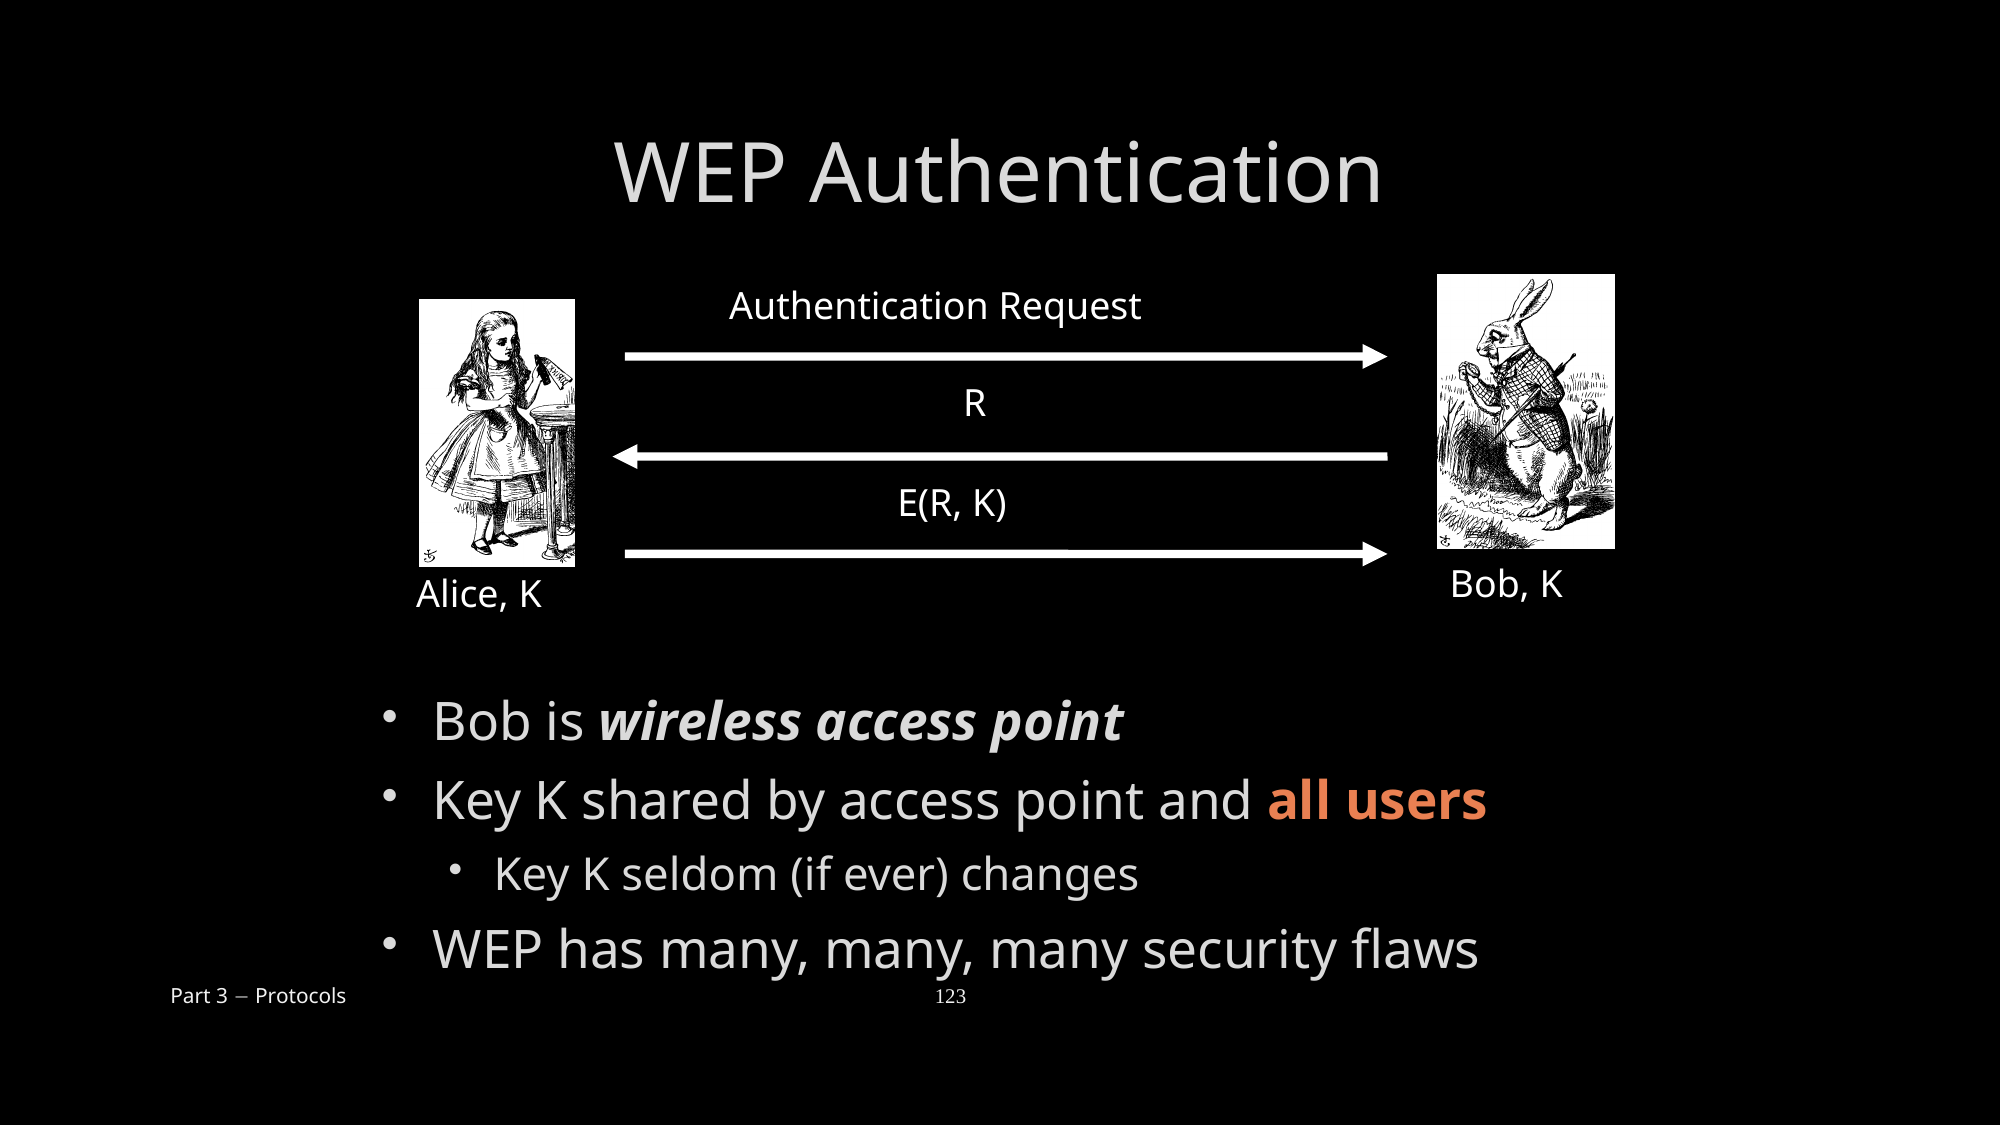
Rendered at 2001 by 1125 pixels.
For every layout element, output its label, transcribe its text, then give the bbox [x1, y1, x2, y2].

picture [419, 299, 576, 567]
list Bob is wireless access point Key K shared by access point and all users Key K seldom (if ever) changes WEP has many, many, many security flaws [362, 687, 1663, 988]
text_box E(R, K) [882, 472, 1022, 532]
picture [1437, 274, 1615, 549]
text_box Bob, K [1434, 558, 1578, 613]
text_box R [948, 371, 1002, 432]
text_box Alice, K [401, 562, 557, 623]
text_box [624, 547, 1388, 561]
text_box Authentication Request [714, 274, 1158, 335]
footer Part 3  Protocols 123 [149, 965, 1245, 1025]
text_box [624, 350, 1388, 363]
text_box [612, 450, 1388, 463]
title WEP Authentication [362, 75, 1638, 263]
